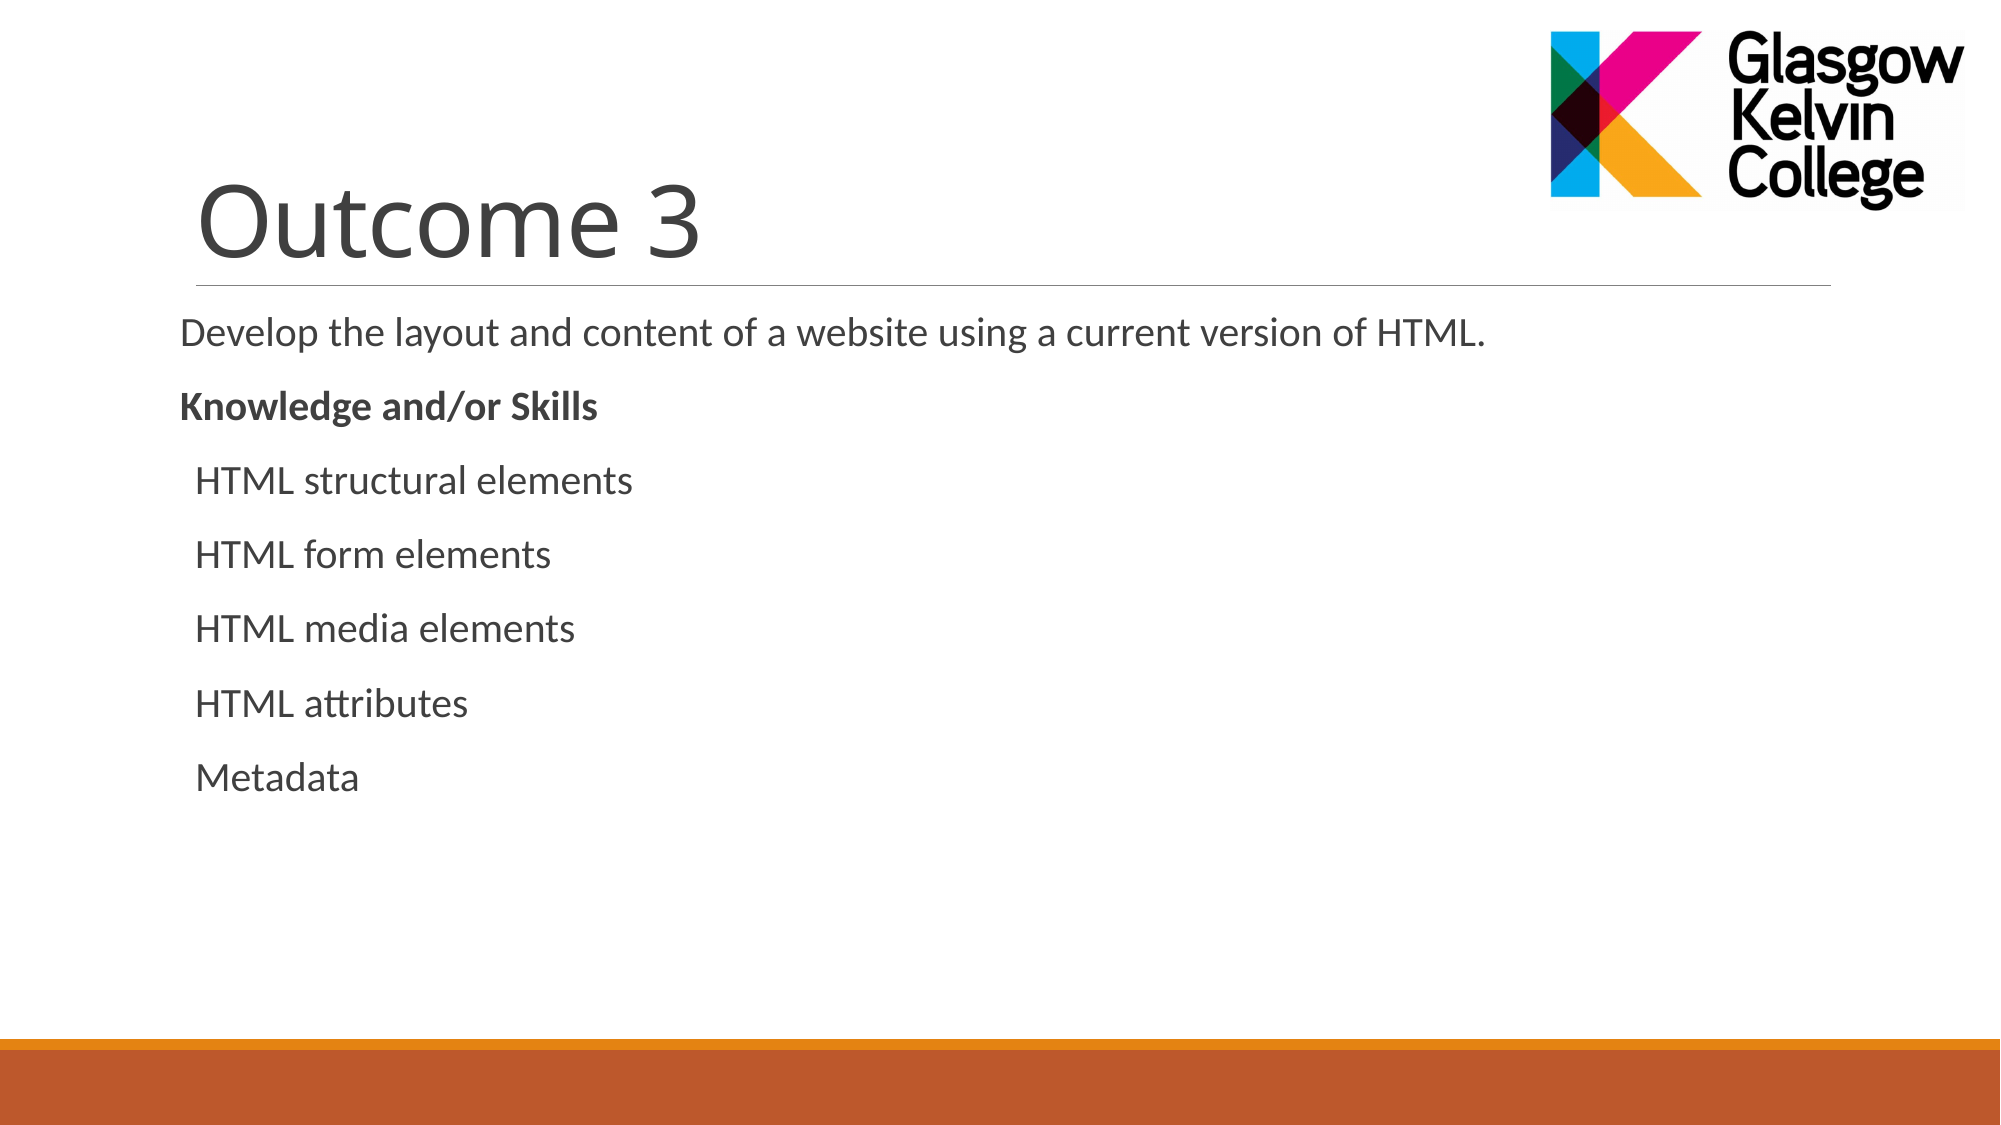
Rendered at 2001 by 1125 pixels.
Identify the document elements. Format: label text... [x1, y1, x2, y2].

picture [1550, 30, 1965, 211]
list Develop the layout and content of a website using a current version of HTML. Knowledge and/or Skills HTML structural elements HTML form elements HTML media elements HTML attributes Metadata [180, 302, 1830, 963]
title Outcome 3 [180, 47, 1830, 285]
